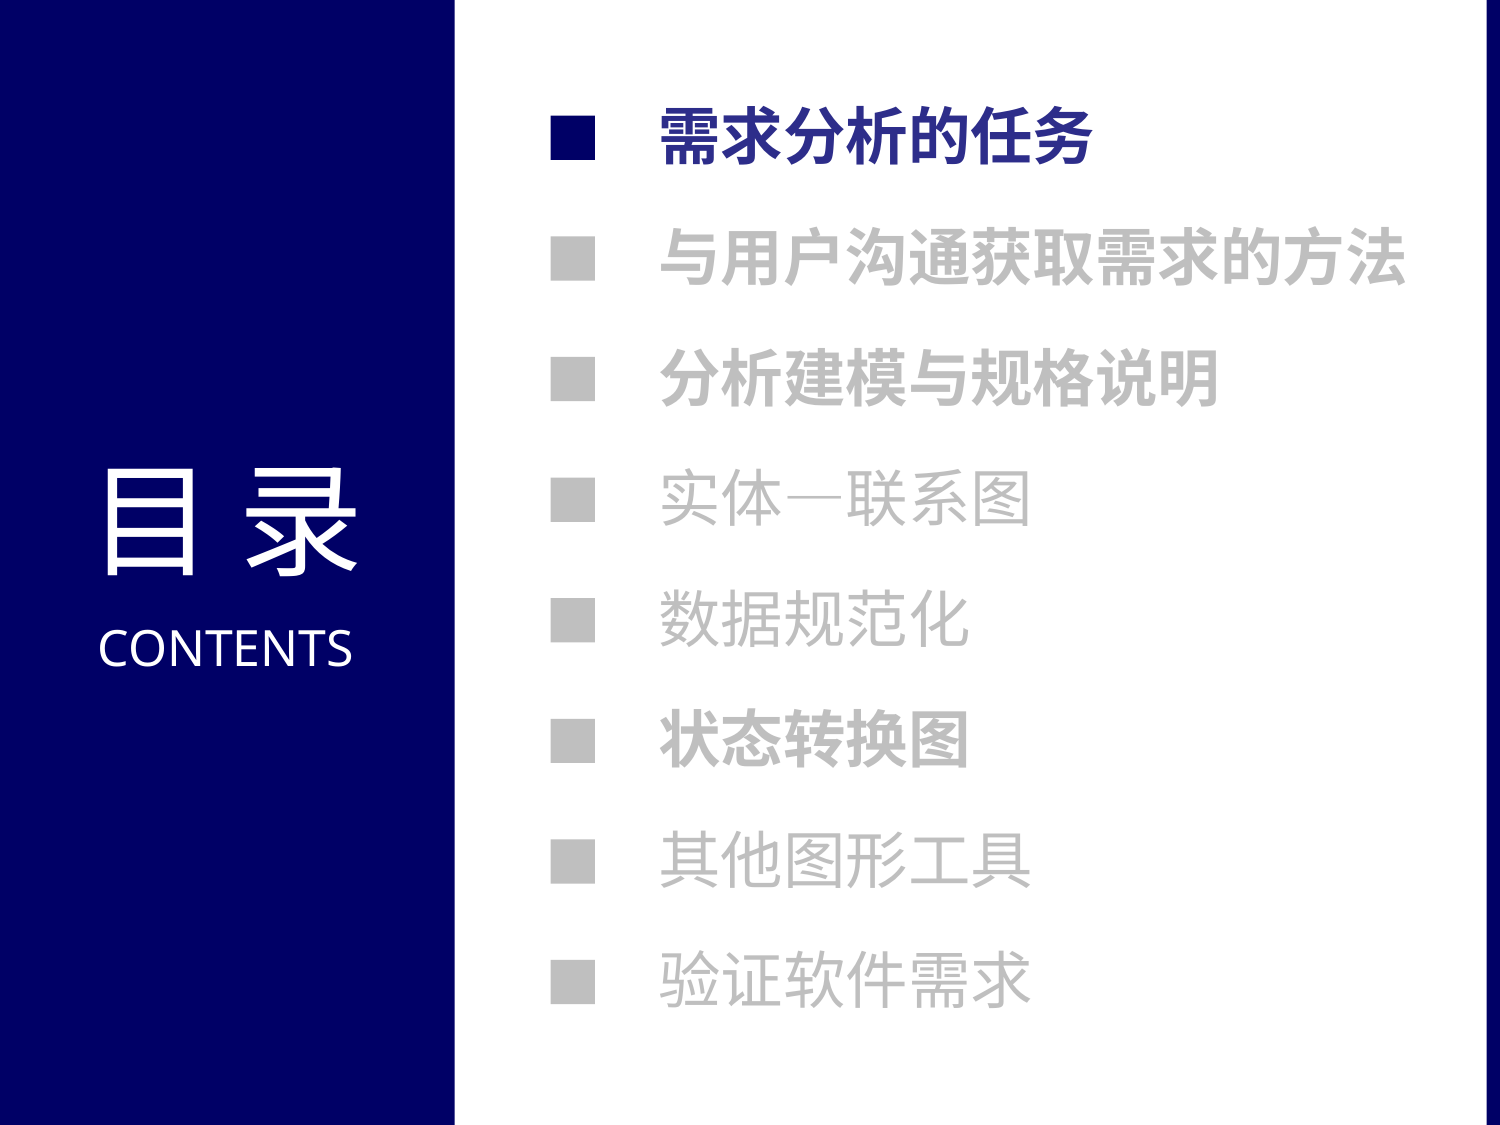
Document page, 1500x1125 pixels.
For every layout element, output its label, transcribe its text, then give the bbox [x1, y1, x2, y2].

text_box 其他图形工具 [643, 813, 1489, 904]
text_box 分析建模与规格说明 [643, 331, 1489, 421]
text_box [550, 356, 595, 402]
text_box 验证软件需求 [643, 934, 1489, 1024]
text_box [550, 839, 595, 884]
text_box [550, 598, 595, 643]
text_box [550, 236, 595, 281]
text_box 数据规范化 [643, 572, 1489, 663]
text_box 实体—联系图 [643, 451, 1489, 542]
text_box 与用户沟通获取需求的方法 [643, 210, 1489, 301]
text_box [550, 115, 595, 160]
text_box [550, 718, 595, 763]
text_box [550, 477, 595, 522]
text_box 需求分析的任务 [643, 90, 1489, 180]
text_box 状态转换图 [643, 692, 1489, 783]
text_box [550, 959, 595, 1005]
